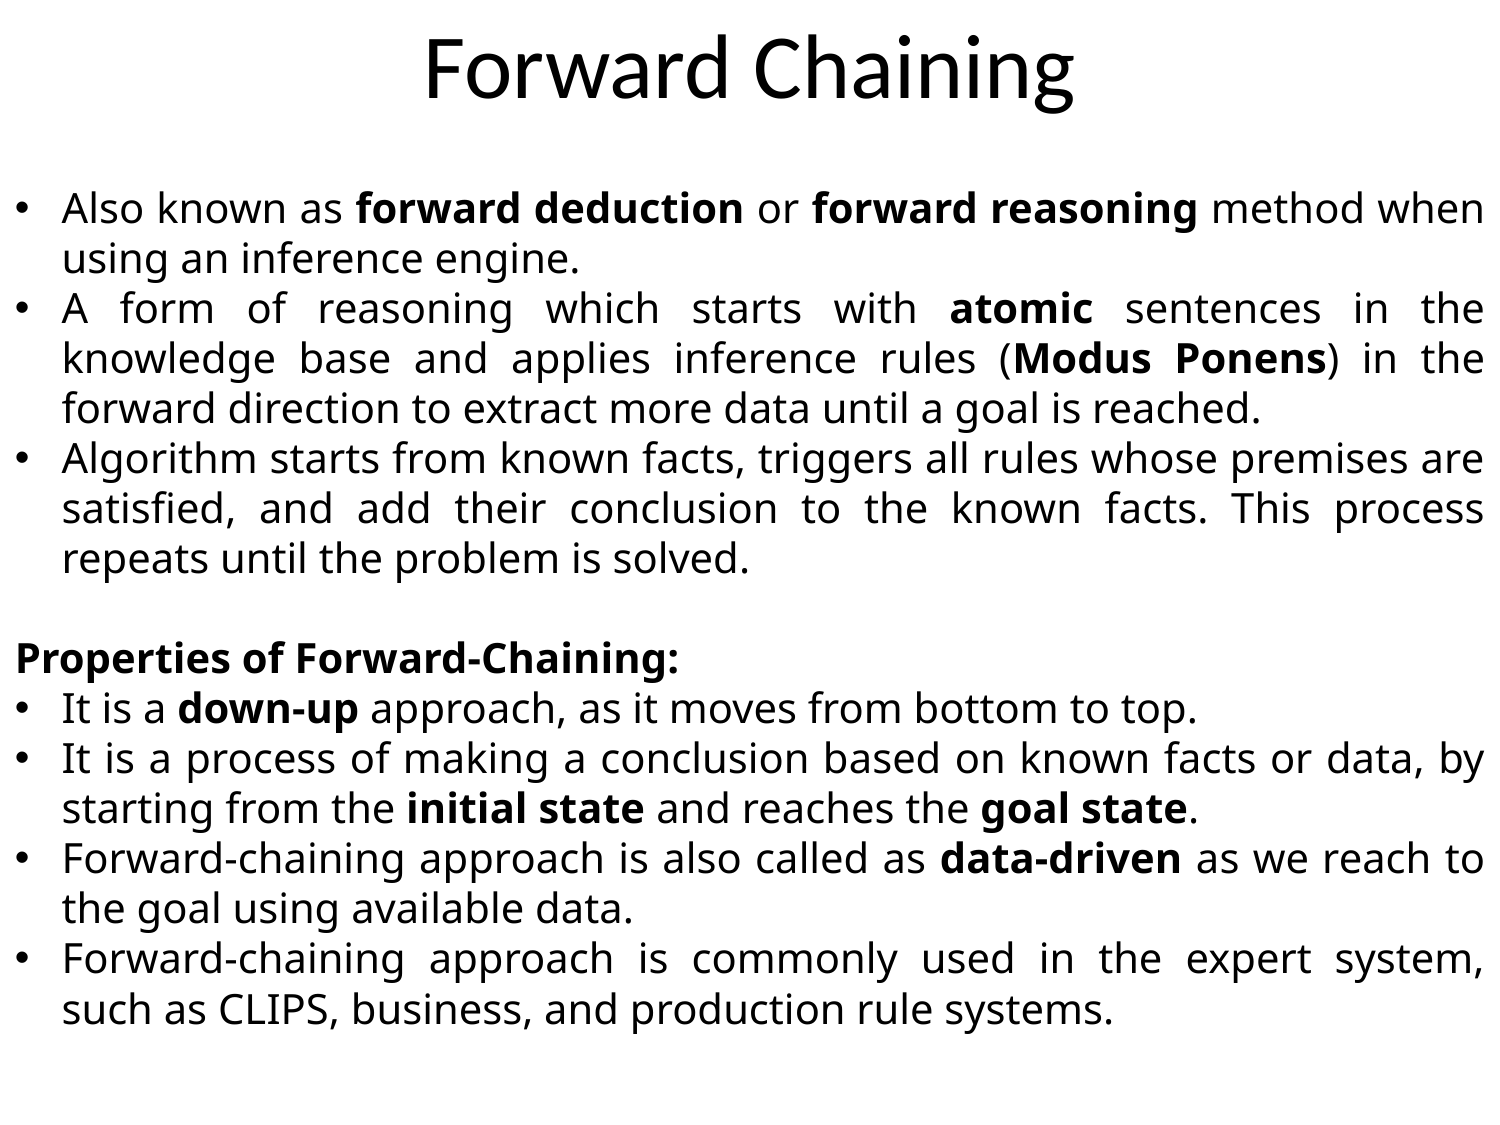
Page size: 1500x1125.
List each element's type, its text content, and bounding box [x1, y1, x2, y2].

text_box Forward Chaining [0, 0, 1500, 125]
text_box Also known as forward deduction or forward reasoning method when using an inference engine. A form of reasoning which starts with atomic sentences in the knowledge base and applies inference rules (Modus Ponens) in the forward direction to extract more data until a goal is reached. Algorithm starts from known facts, triggers all rules whose premises are satisfied, and add their conclusion to the known facts. This process repeats until the problem is solved. Properties of Forward-Chaining: It is a down-up approach, as it moves from bottom to top. It is a process of making a conclusion based on known facts or data, by starting from the initial state and reaches the goal state. Forward-chaining approach is also called as data-driven as we reach to the goal using available data. Forward-chaining approach is commonly used in the expert system, such as CLIPS, business, and production rule systems. [0, 174, 1500, 1040]
